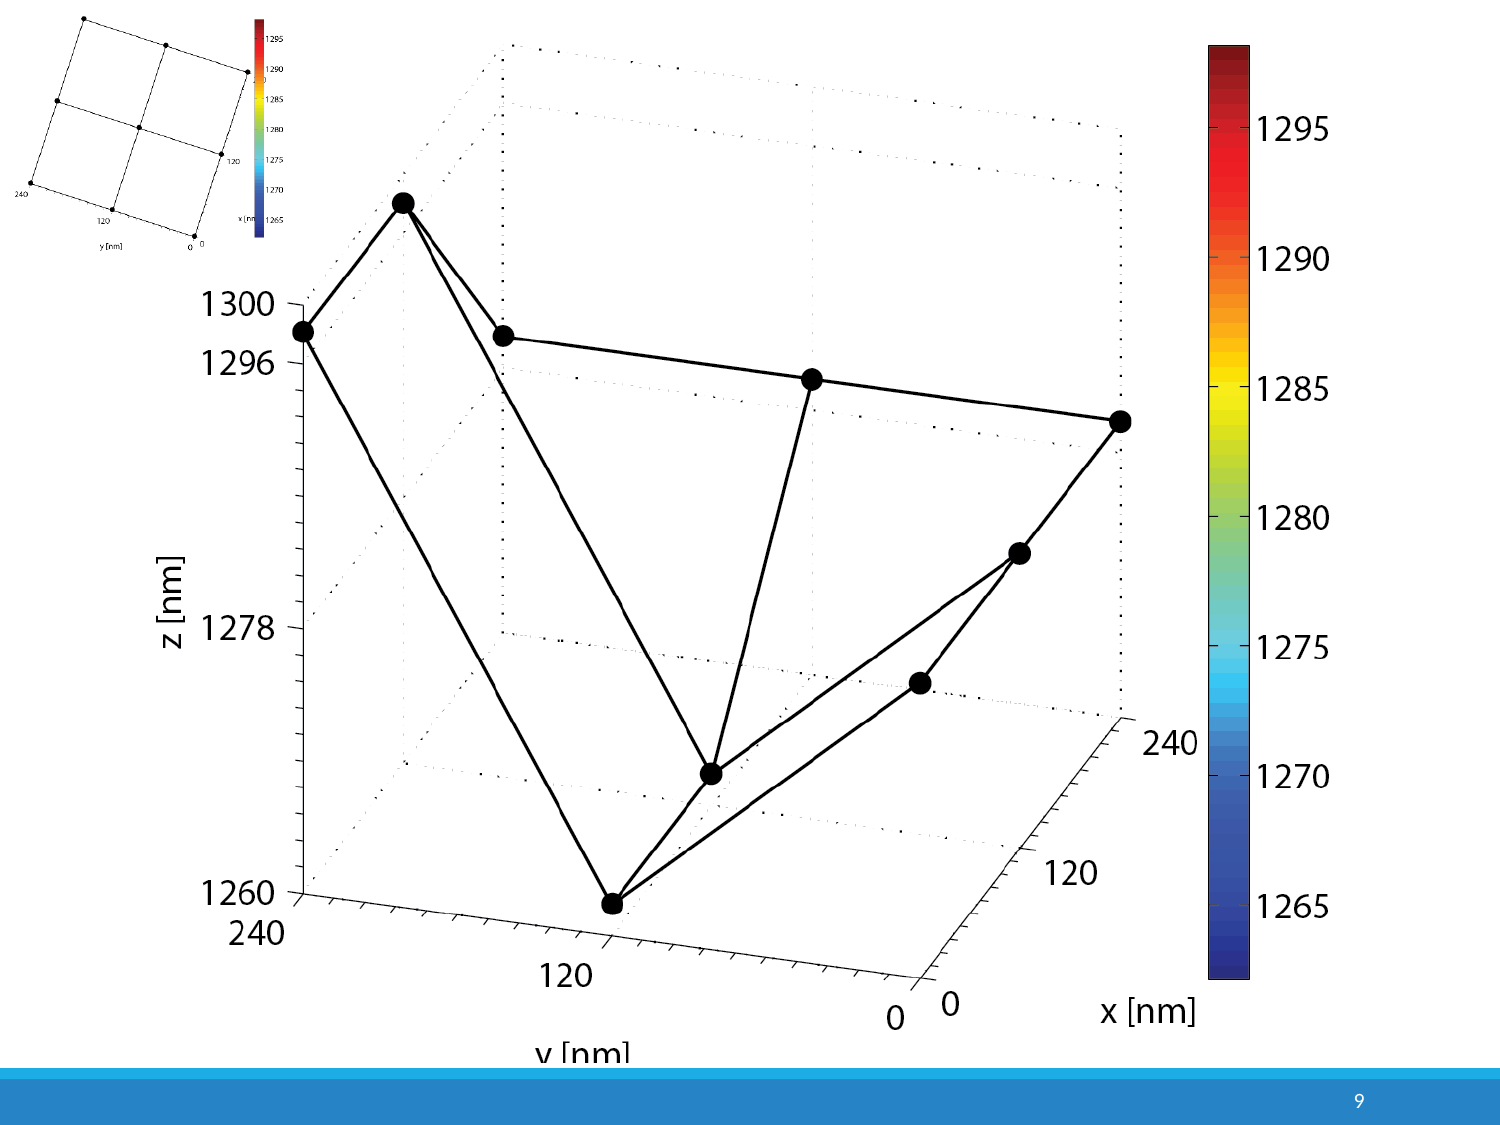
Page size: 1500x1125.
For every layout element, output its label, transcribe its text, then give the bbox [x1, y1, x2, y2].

slide_number 9 [1218, 1079, 1380, 1120]
picture [0, 0, 1386, 1063]
